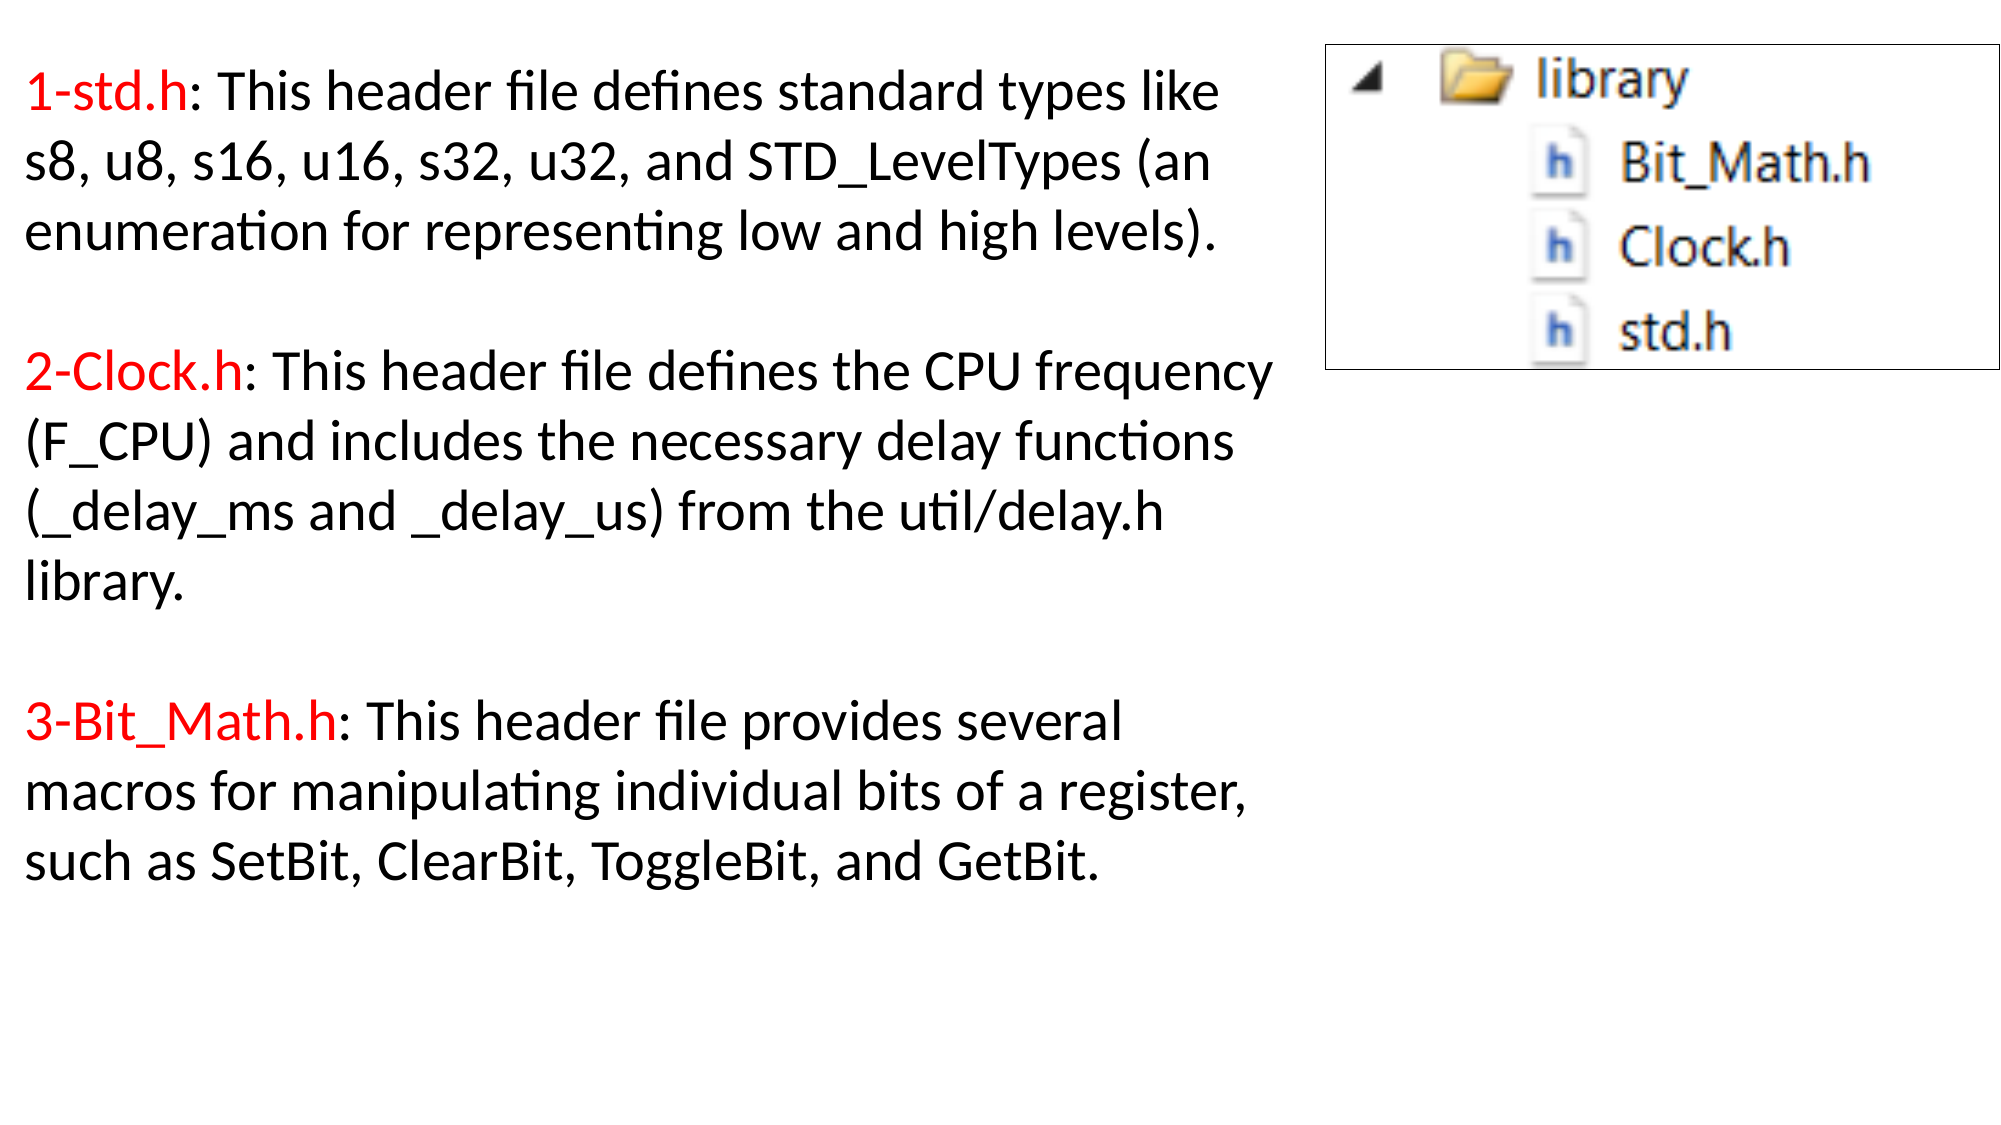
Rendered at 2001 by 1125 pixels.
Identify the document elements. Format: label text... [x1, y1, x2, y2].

picture [1325, 44, 2000, 370]
text_box 1-std.h: This header file defines standard types like s8, u8, s16, u16, s32, u32, and STD_LevelTypes (an enumeration for representing low and high levels). 2-Clock.h: This header file defines the CPU frequency (F_CPU) and includes the necessary delay functions (_delay_ms and _delay_us) from the util/delay.h library. 3-Bit_Math.h: This header file provides several macros for manipulating individual bits of a register, such as SetBit, ClearBit, ToggleBit, and GetBit. [10, 44, 1299, 900]
